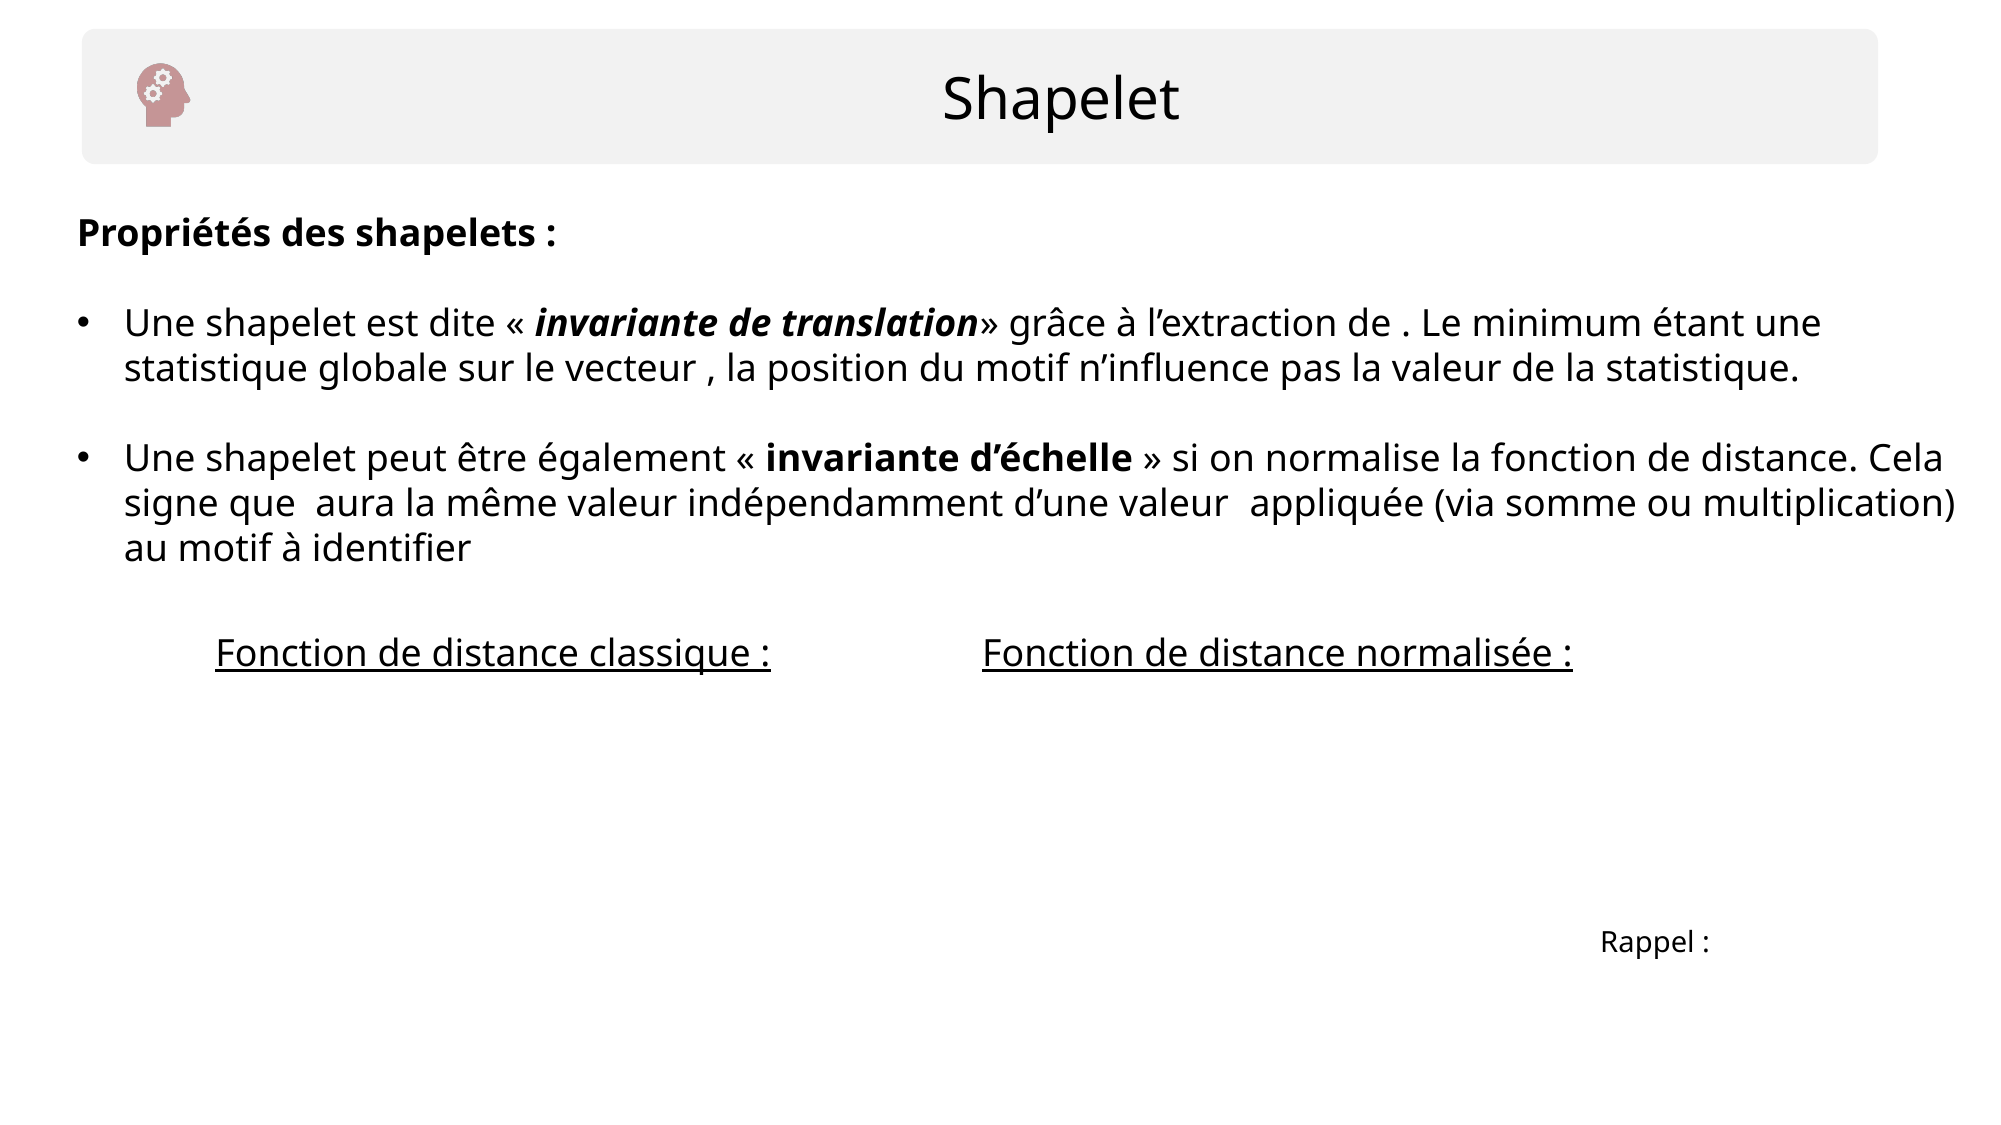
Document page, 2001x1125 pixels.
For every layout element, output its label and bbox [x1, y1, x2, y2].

text_box [125, 58, 202, 135]
text_box [81, 28, 244, 165]
text_box [244, 28, 1879, 165]
